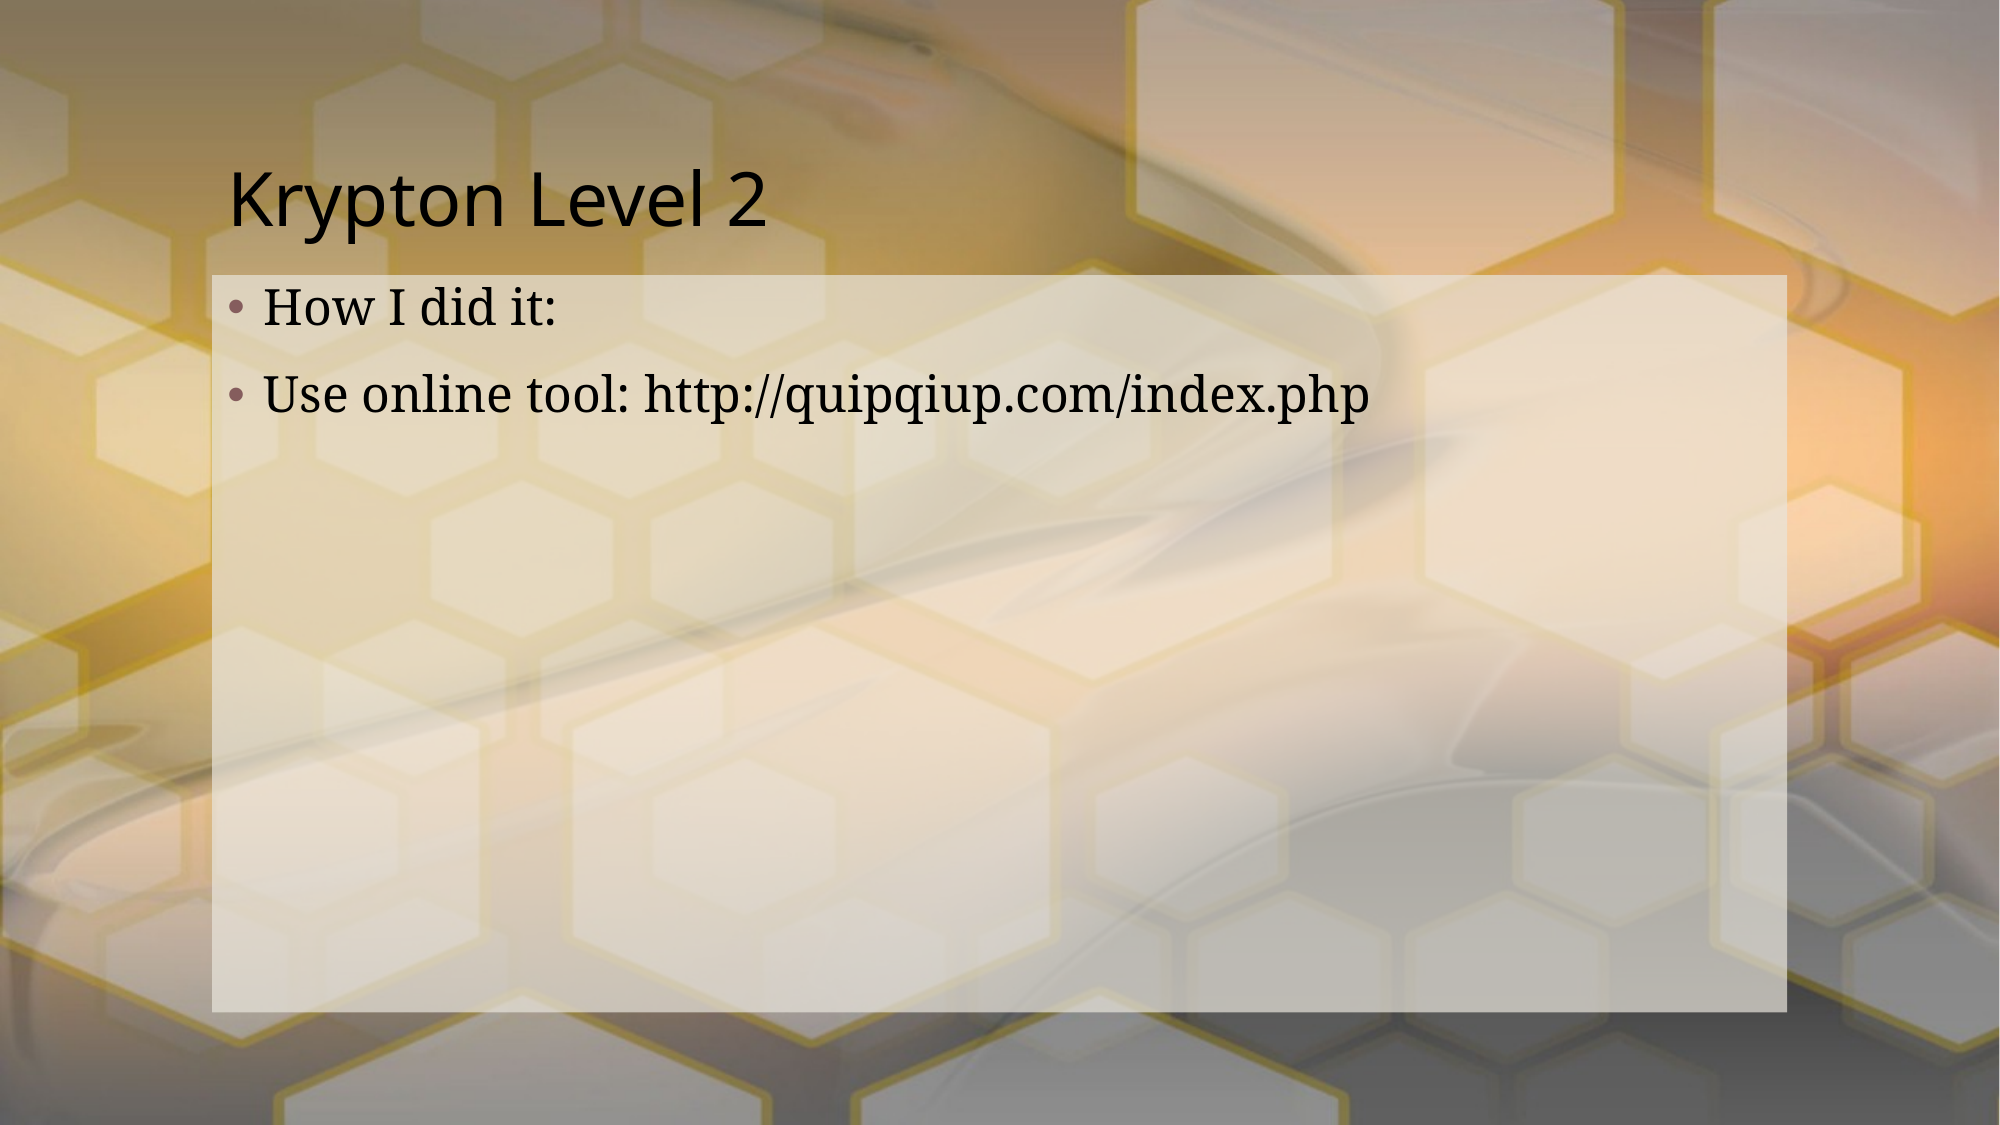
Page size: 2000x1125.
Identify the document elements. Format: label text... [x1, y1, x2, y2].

title Krypton Level 2 [212, 62, 1788, 250]
picture [0, 0, 2000, 1125]
list How I did it: Use online tool: http://quipqiup.com/index.php [212, 275, 1788, 1013]
